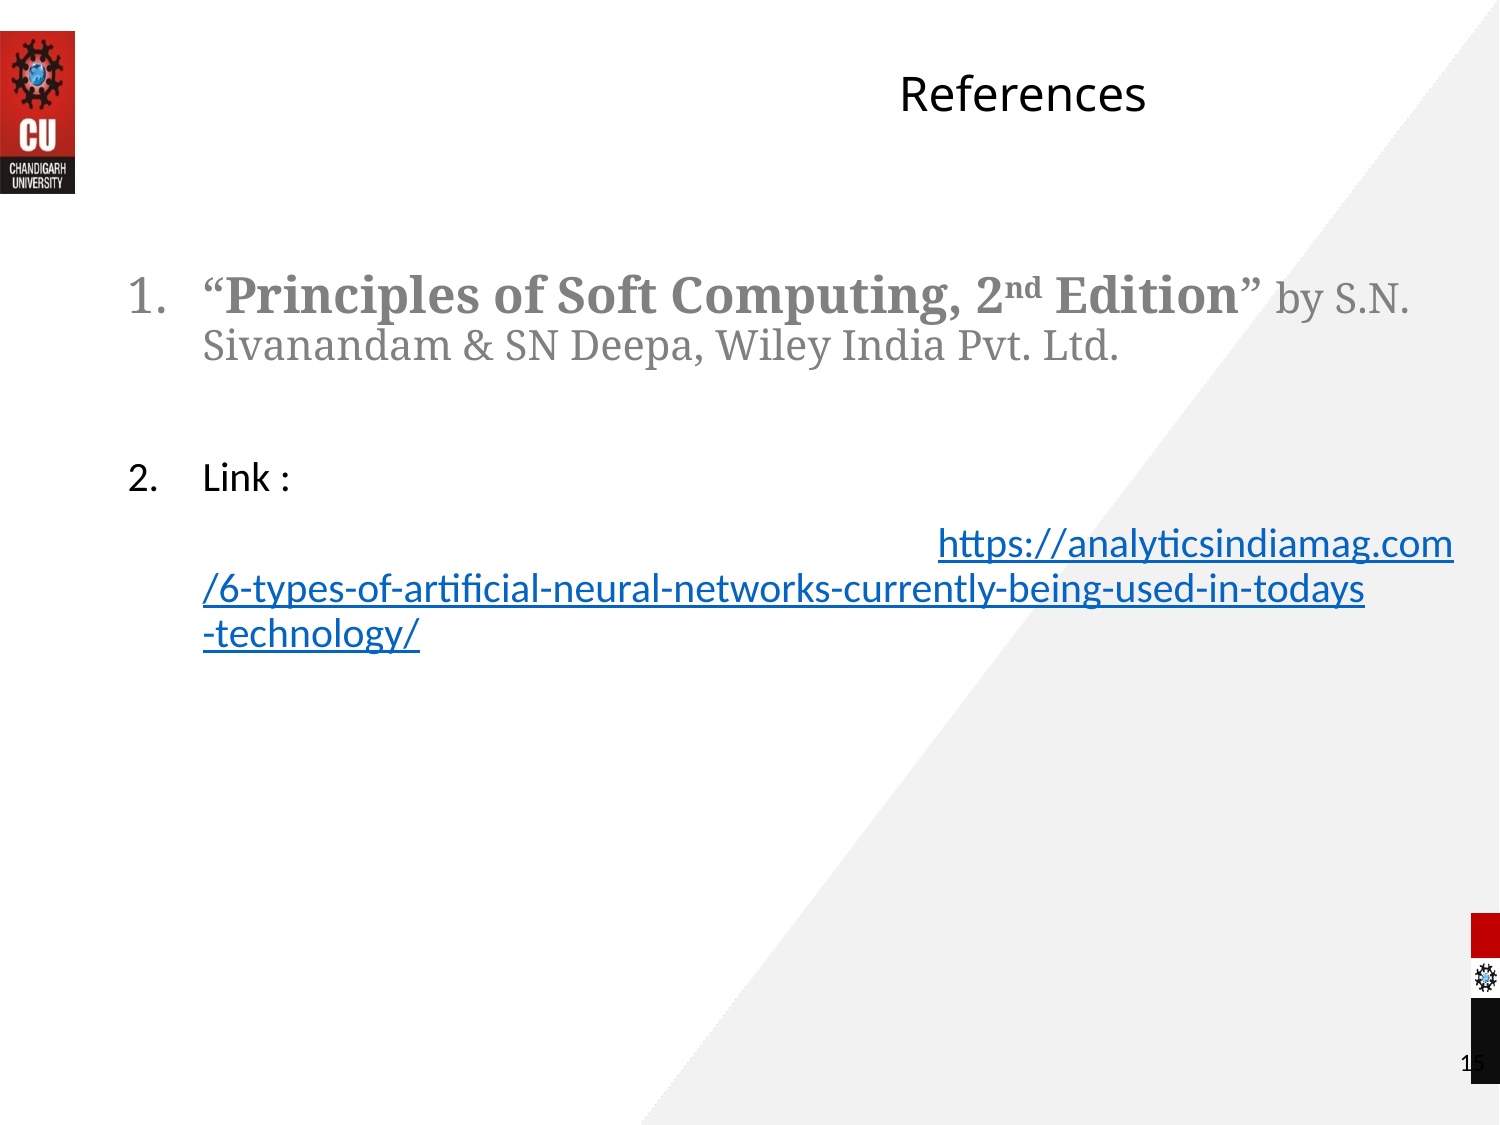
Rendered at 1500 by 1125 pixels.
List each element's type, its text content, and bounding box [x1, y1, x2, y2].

title References [574, 62, 1472, 188]
list “Principles of Soft Computing, 2nd Edition” by S.N. Sivanandam & SN Deepa, Wiley India Pvt. Ltd. Link : https://analyticsindiamag.com/6-types-of-artificial-neural-networks-currently-being-used-in-todays-technology/ [112, 262, 1469, 1006]
slide_number 15 [1187, 1024, 1500, 1100]
picture [0, 0, 1500, 1125]
